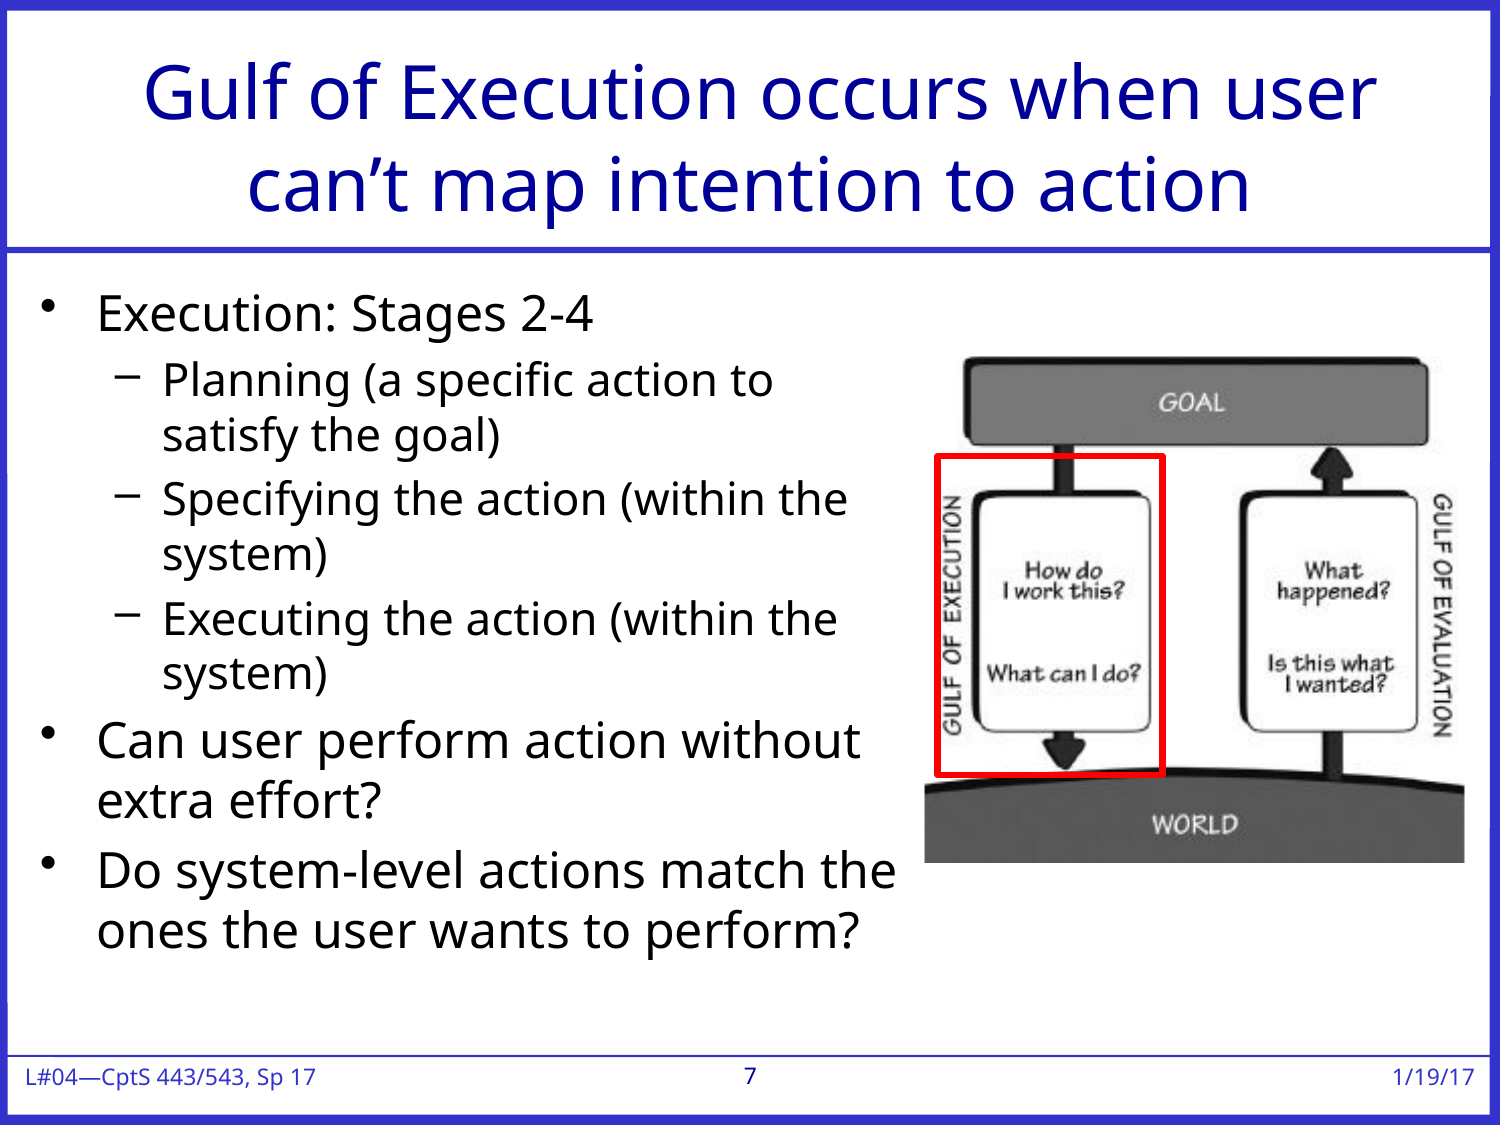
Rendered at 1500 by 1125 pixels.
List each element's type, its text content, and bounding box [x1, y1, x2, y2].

picture [917, 349, 1473, 863]
title Gulf of Execution occurs when user can’t map intention to action [24, 24, 1476, 238]
list Execution: Stages 2-4 Planning (a specific action to satisfy the goal) Specifying the action (within the system) Executing the action (within the system) Can user perform action without extra effort? Do system-level actions match the ones the user wants to perform? [24, 273, 918, 1038]
slide_number 7 [37, 1053, 1464, 1079]
